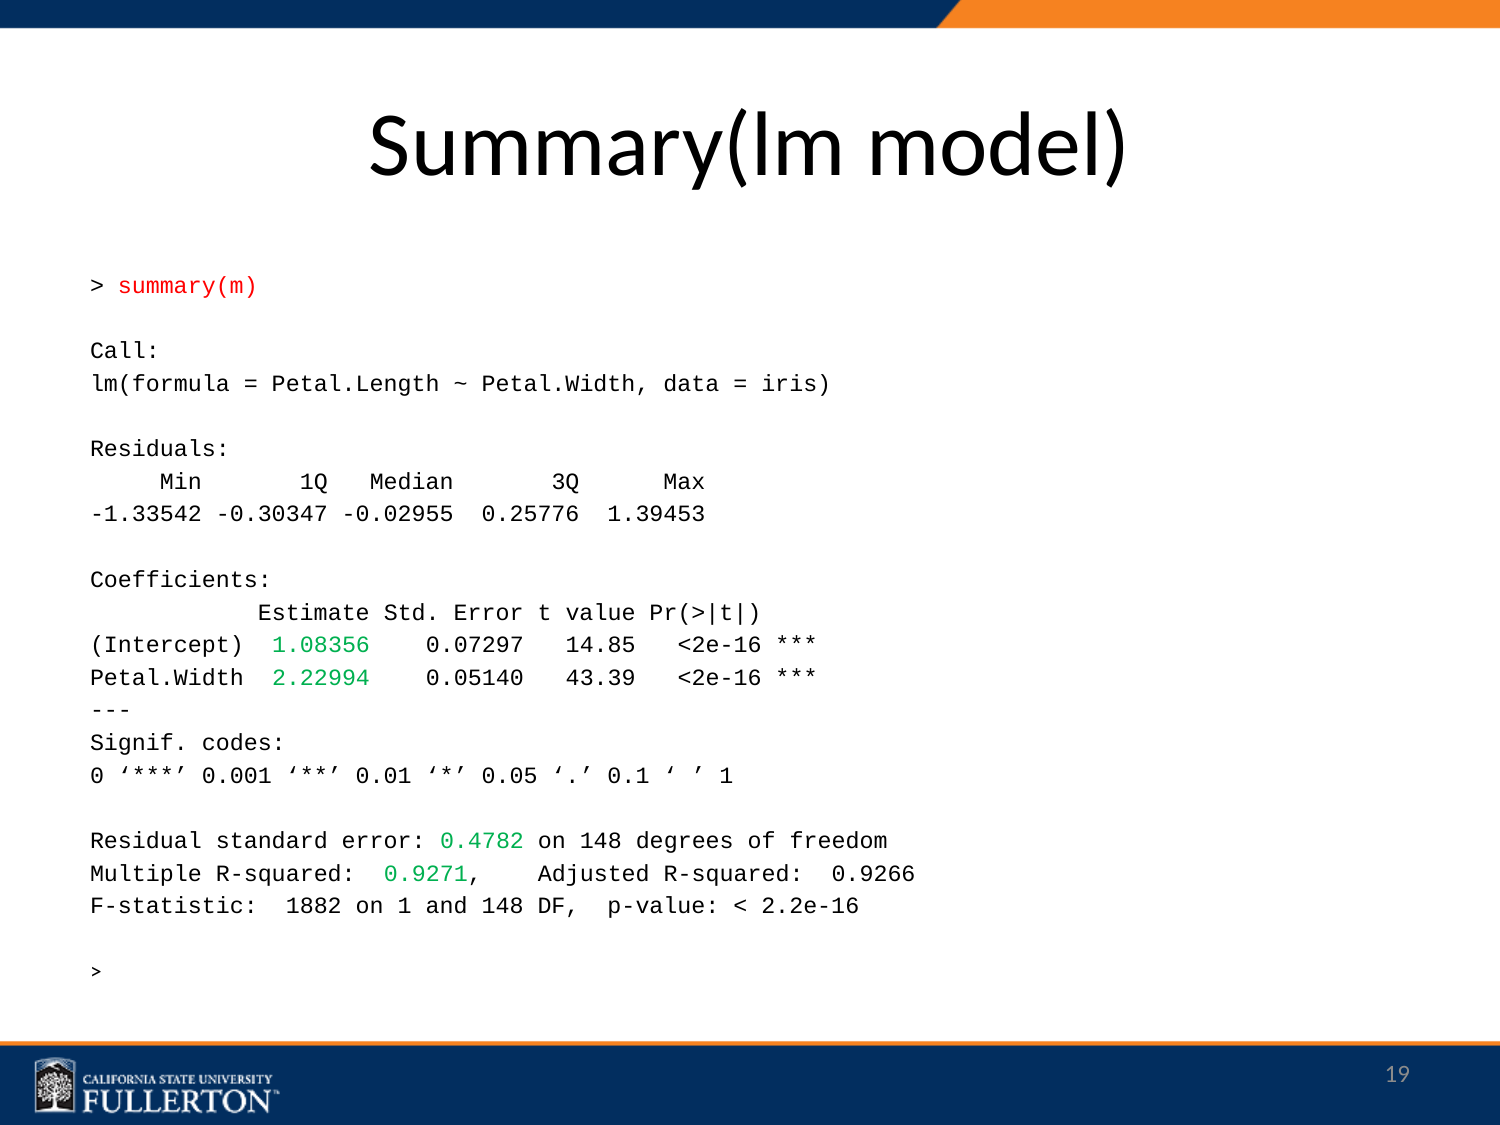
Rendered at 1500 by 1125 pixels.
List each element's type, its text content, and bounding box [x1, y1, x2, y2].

list > summary(m) Call: lm(formula = Petal.Length ~ Petal.Width, data = iris) Residuals: Min 1Q Median 3Q Max -1.33542 -0.30347 -0.02955 0.25776 1.39453 Coefficients: Estimate Std. Error t value Pr(>|t|) (Intercept) 1.08356 0.07297 14.85 <2e-16 *** Petal.Width 2.22994 0.05140 43.39 <2e-16 *** --- Signif. codes: 0 ‘***’ 0.001 ‘**’ 0.01 ‘*’ 0.05 ‘.’ 0.1 ‘ ’ 1 Residual standard error: 0.4782 on 148 degrees of freedom Multiple R-squared: 0.9271, Adjusted R-squared: 0.9266 F-statistic: 1882 on 1 and 148 DF, p-value: < 2.2e-16 > [75, 262, 1425, 1005]
title Summary(lm model) [75, 45, 1425, 233]
slide_number 19 [1074, 1042, 1425, 1103]
picture [0, 0, 1500, 1125]
